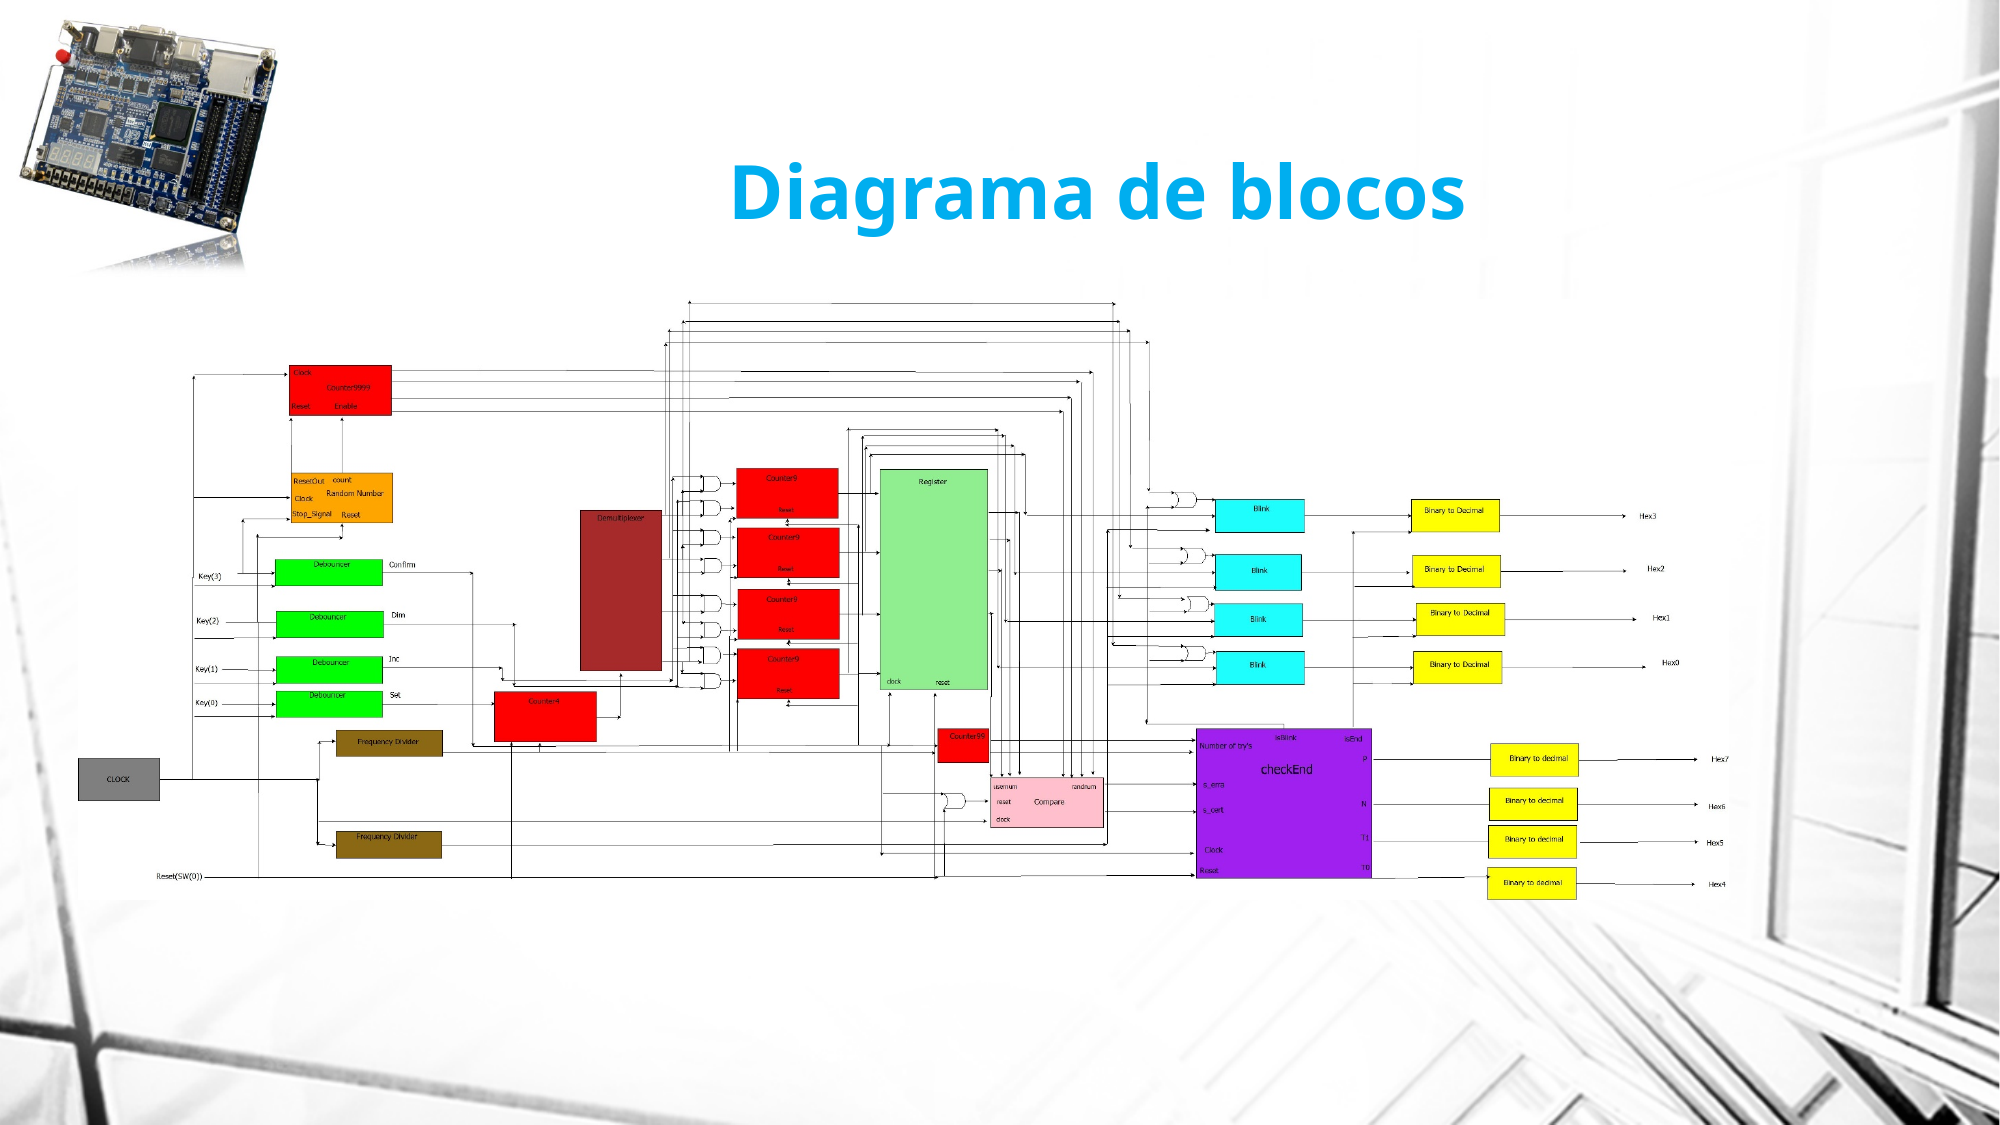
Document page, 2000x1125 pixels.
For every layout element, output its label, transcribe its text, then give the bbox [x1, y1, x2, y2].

picture [0, 0, 2000, 1125]
title Diagrama de blocos [385, 66, 1811, 242]
